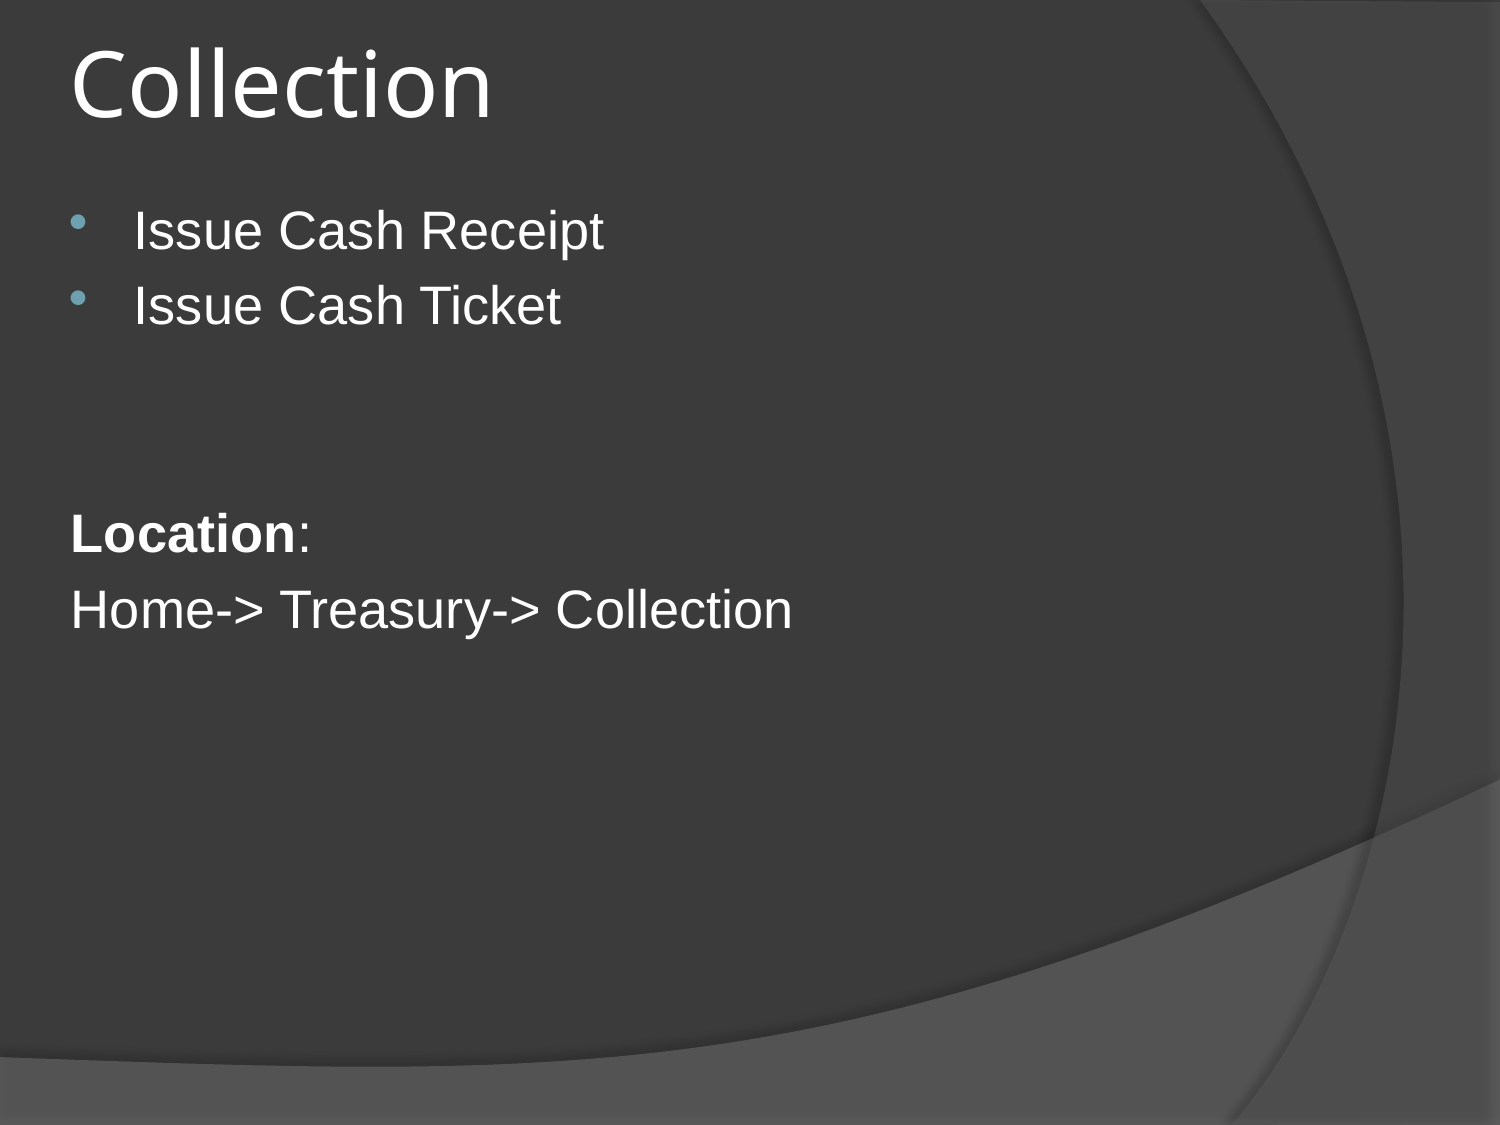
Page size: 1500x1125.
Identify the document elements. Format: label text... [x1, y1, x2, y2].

text_box Collection [62, 0, 1475, 163]
list Issue Cash Receipt Issue Cash Ticket Location: Home-> Treasury-> Collection [50, 187, 1463, 1088]
